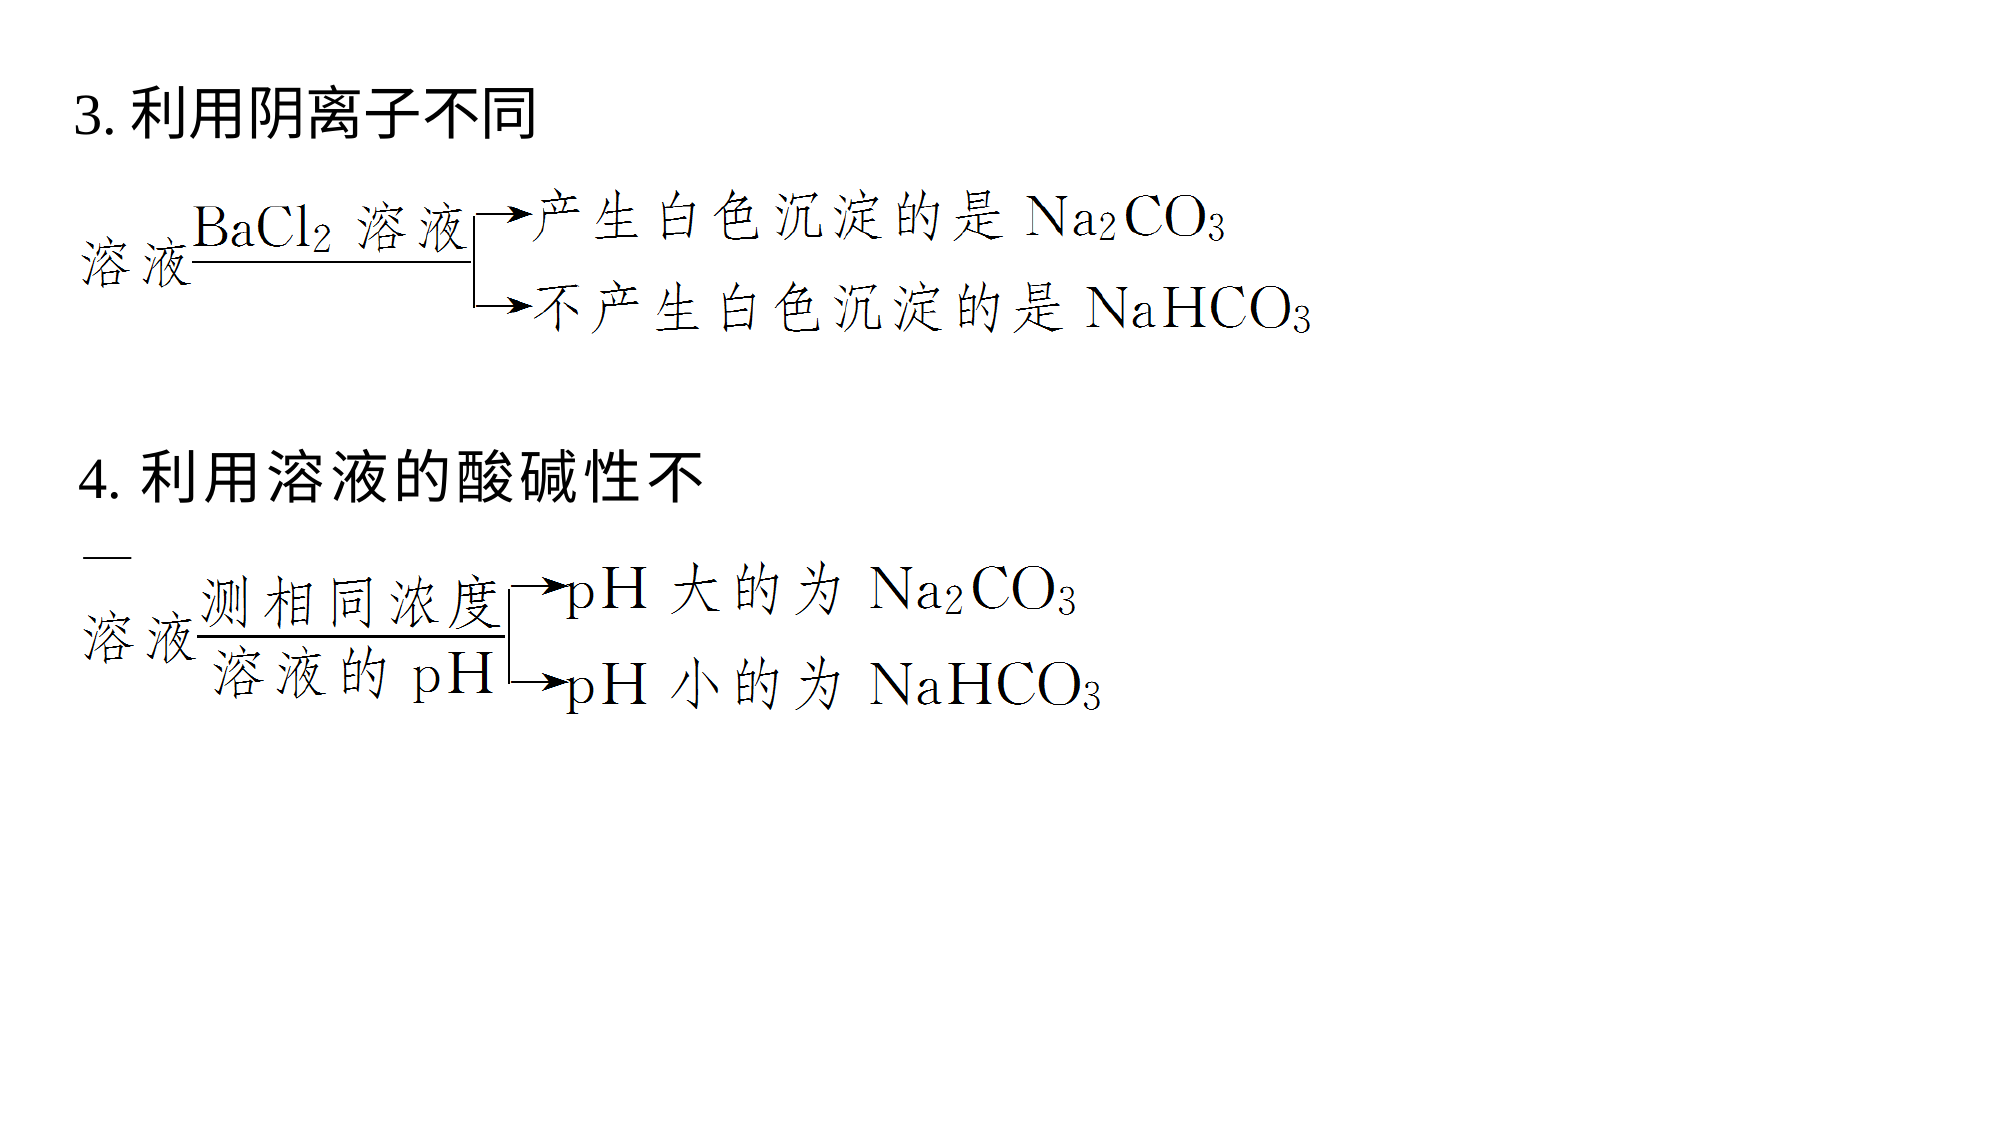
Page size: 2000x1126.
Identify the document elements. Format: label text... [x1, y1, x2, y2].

picture [77, 179, 1312, 339]
text_box 4.利用溶液的酸碱性不同 [63, 397, 720, 518]
picture [78, 559, 1102, 718]
text_box 3.利用阴离子不同 [53, 31, 1922, 156]
